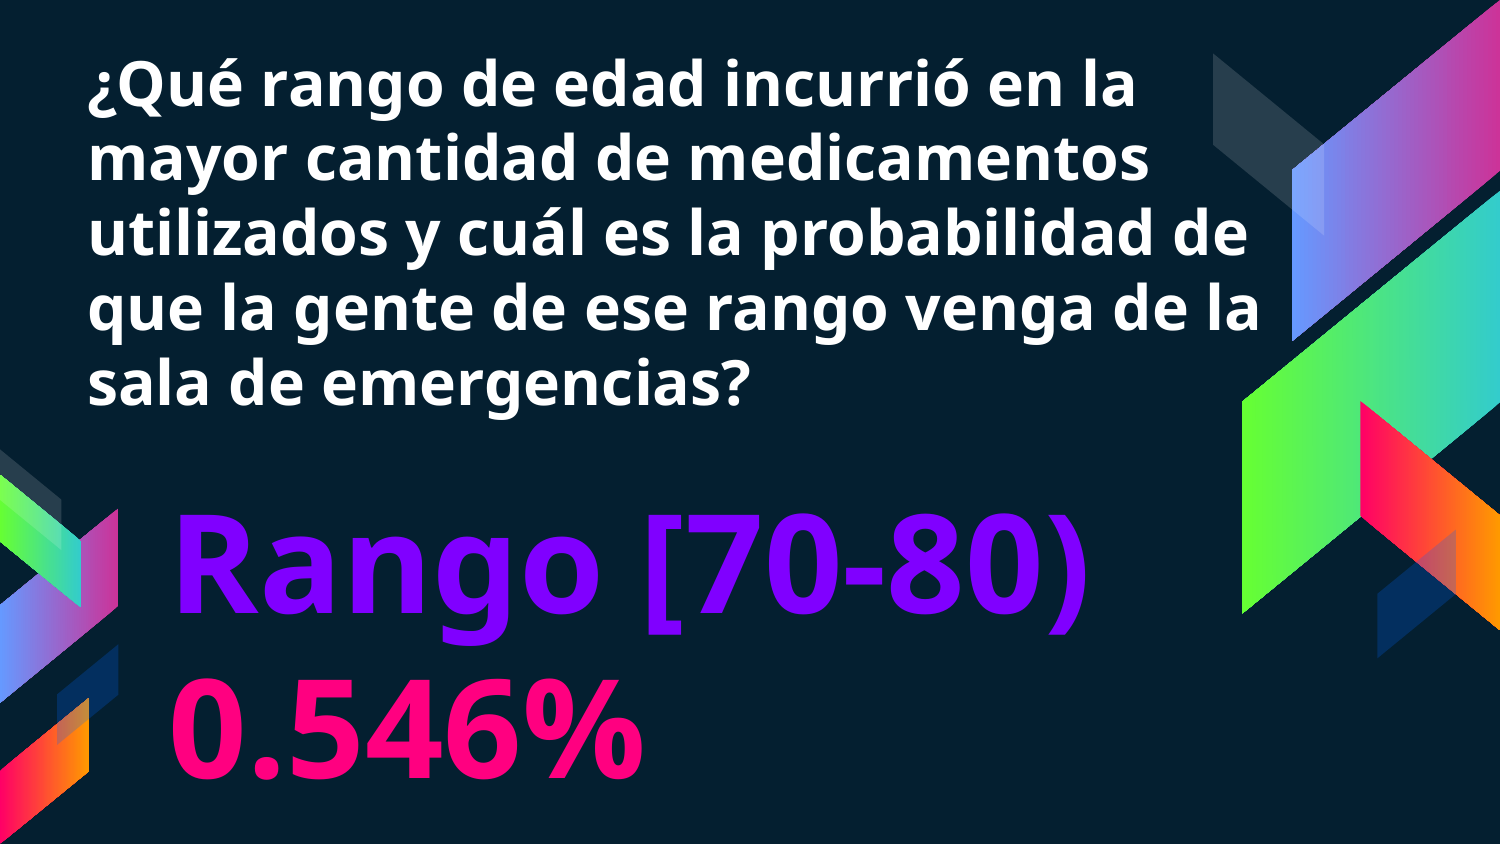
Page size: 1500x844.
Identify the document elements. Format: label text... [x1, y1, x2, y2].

list Rango [70-80) 0.546% [153, 460, 1500, 738]
title ¿Qué rango de edad incurrió en la mayor cantidad de medicamentos utilizados y cuál es la probabilidad de que la gente de ese rango venga de la sala de emergencias? [72, 129, 1357, 434]
